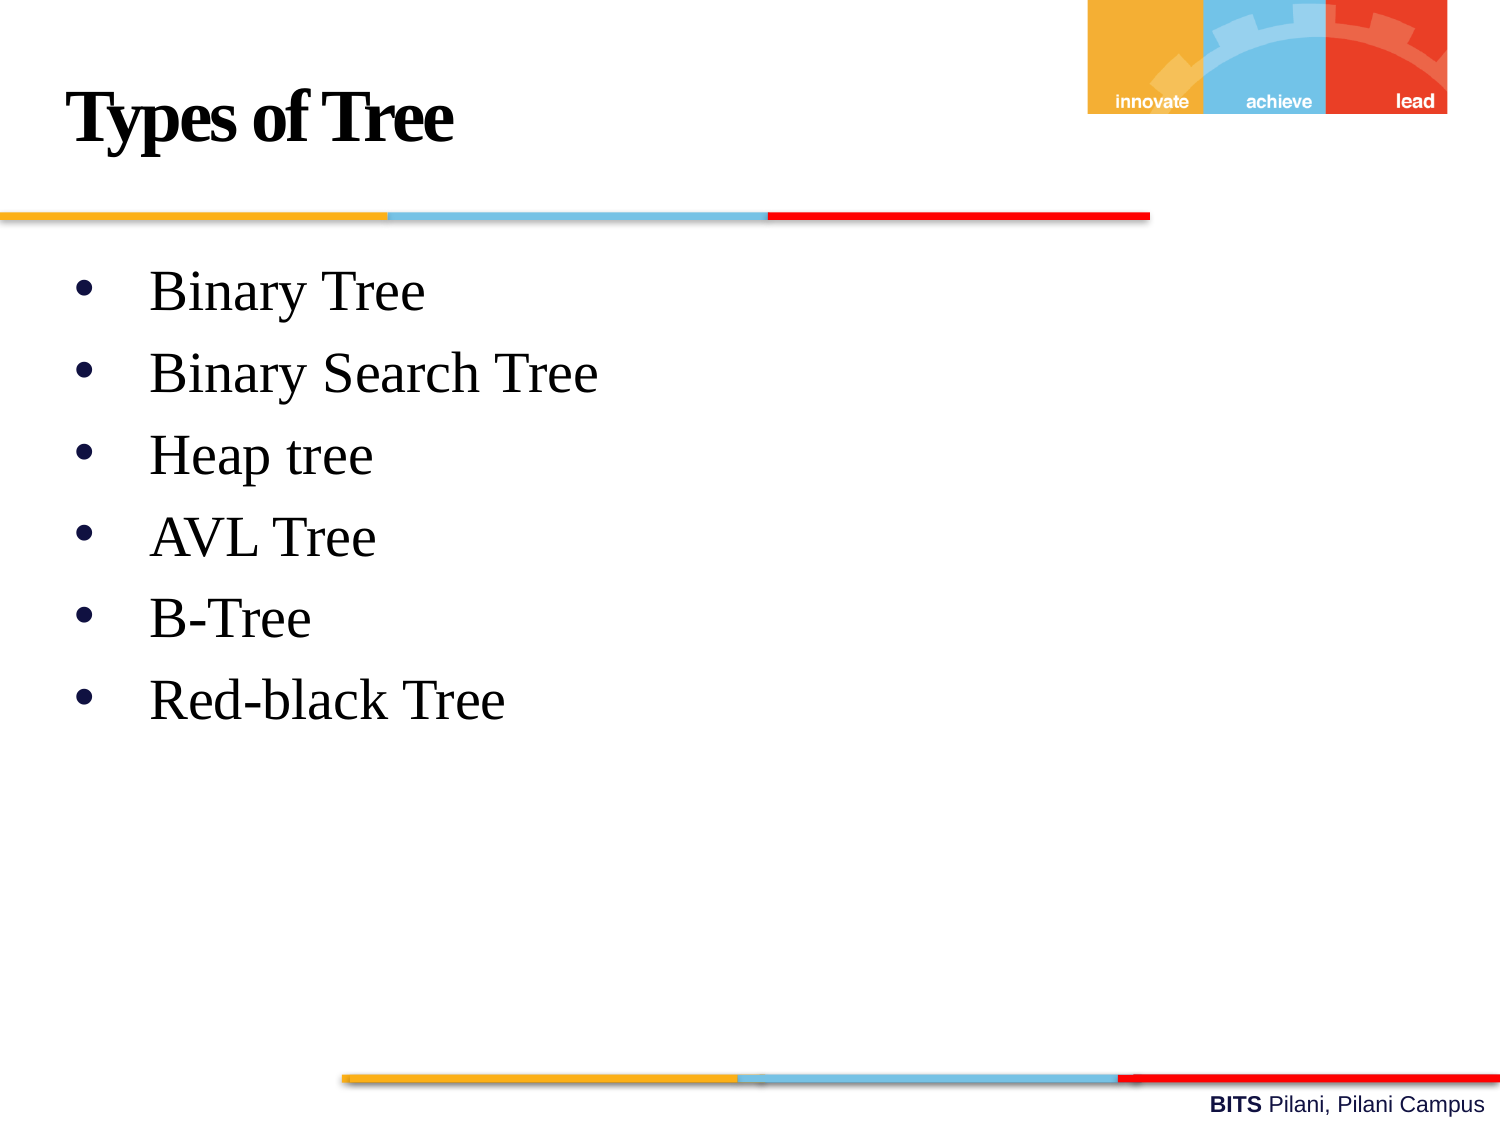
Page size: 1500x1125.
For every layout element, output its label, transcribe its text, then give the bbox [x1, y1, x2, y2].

list Binary Tree Binary Search Tree Heap tree AVL Tree B-Tree Red-black Tree [50, 245, 1400, 988]
list Types of Tree [50, 24, 1088, 213]
picture [1087, 0, 1448, 114]
